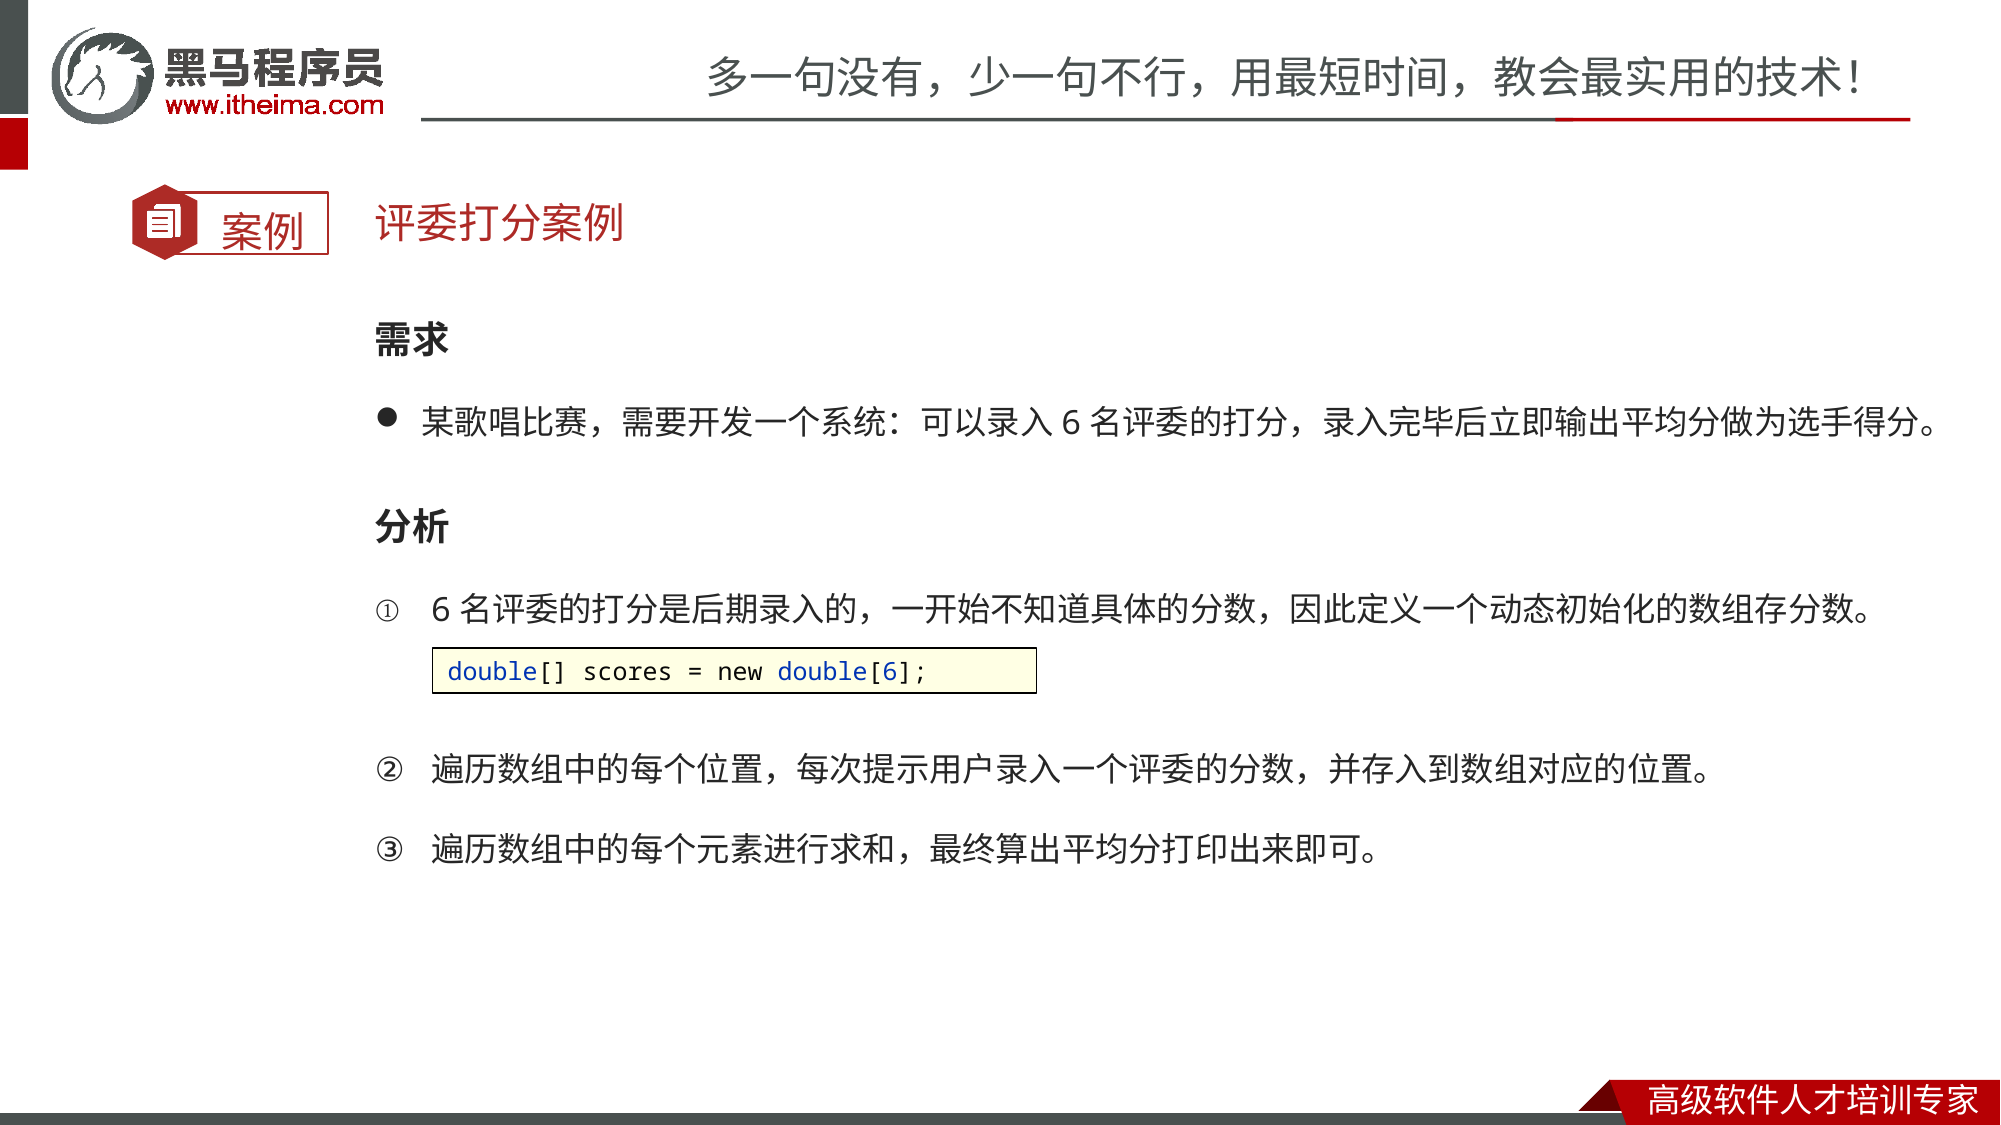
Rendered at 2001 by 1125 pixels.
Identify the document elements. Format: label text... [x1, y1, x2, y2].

picture [50, 26, 384, 125]
text_box double[] scores = new double[6]; [432, 648, 1037, 694]
picture [147, 204, 181, 238]
list 需求 某歌唱比赛，需要开发一个系统：可以录入6名评委的打分，录入完毕后立即输出平均分做为选手得分。 [360, 264, 1988, 349]
list 评委打分案例 [360, 179, 735, 264]
text_box 分析 6名评委的打分是后期录入的，一开始不知道具体的分数，因此定义一个动态初始化的数组存分数。 遍历数组中的每个位置，每次提示用户录入一个评委的分数，并存入到数组对应的位置。 遍历数组中的每个元素进行求和，最终算出平均分打印出来即可。 [360, 473, 1949, 920]
